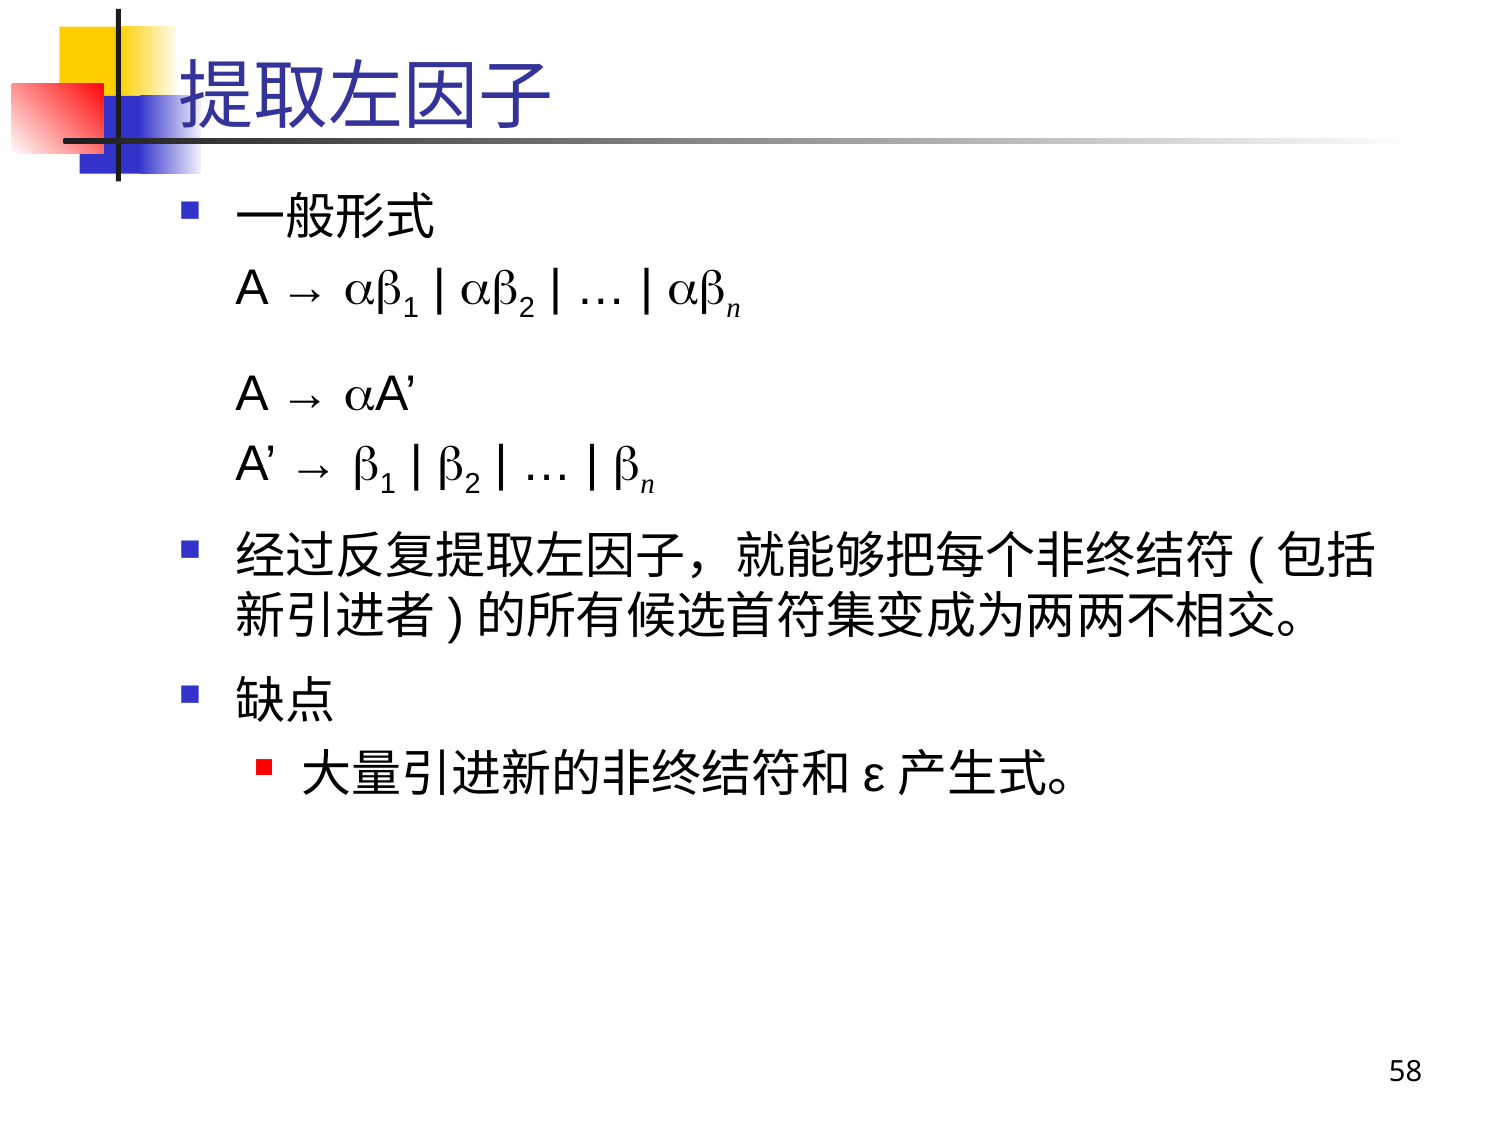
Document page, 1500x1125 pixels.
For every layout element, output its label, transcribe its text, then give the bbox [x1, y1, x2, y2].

title 提取左因子 [163, 30, 1443, 146]
slide_number 58 [1124, 1023, 1438, 1100]
list 一般形式 A → 1 | 2 | … | n A → A’ A’ → 1 | 2 | … | n 经过反复提取左因子，就能够把每个非终结符(包括新引进者)的所有候选首符集变成为两两不相交。 缺点 大量引进新的非终结符和ε产生式。 [163, 177, 1440, 1024]
